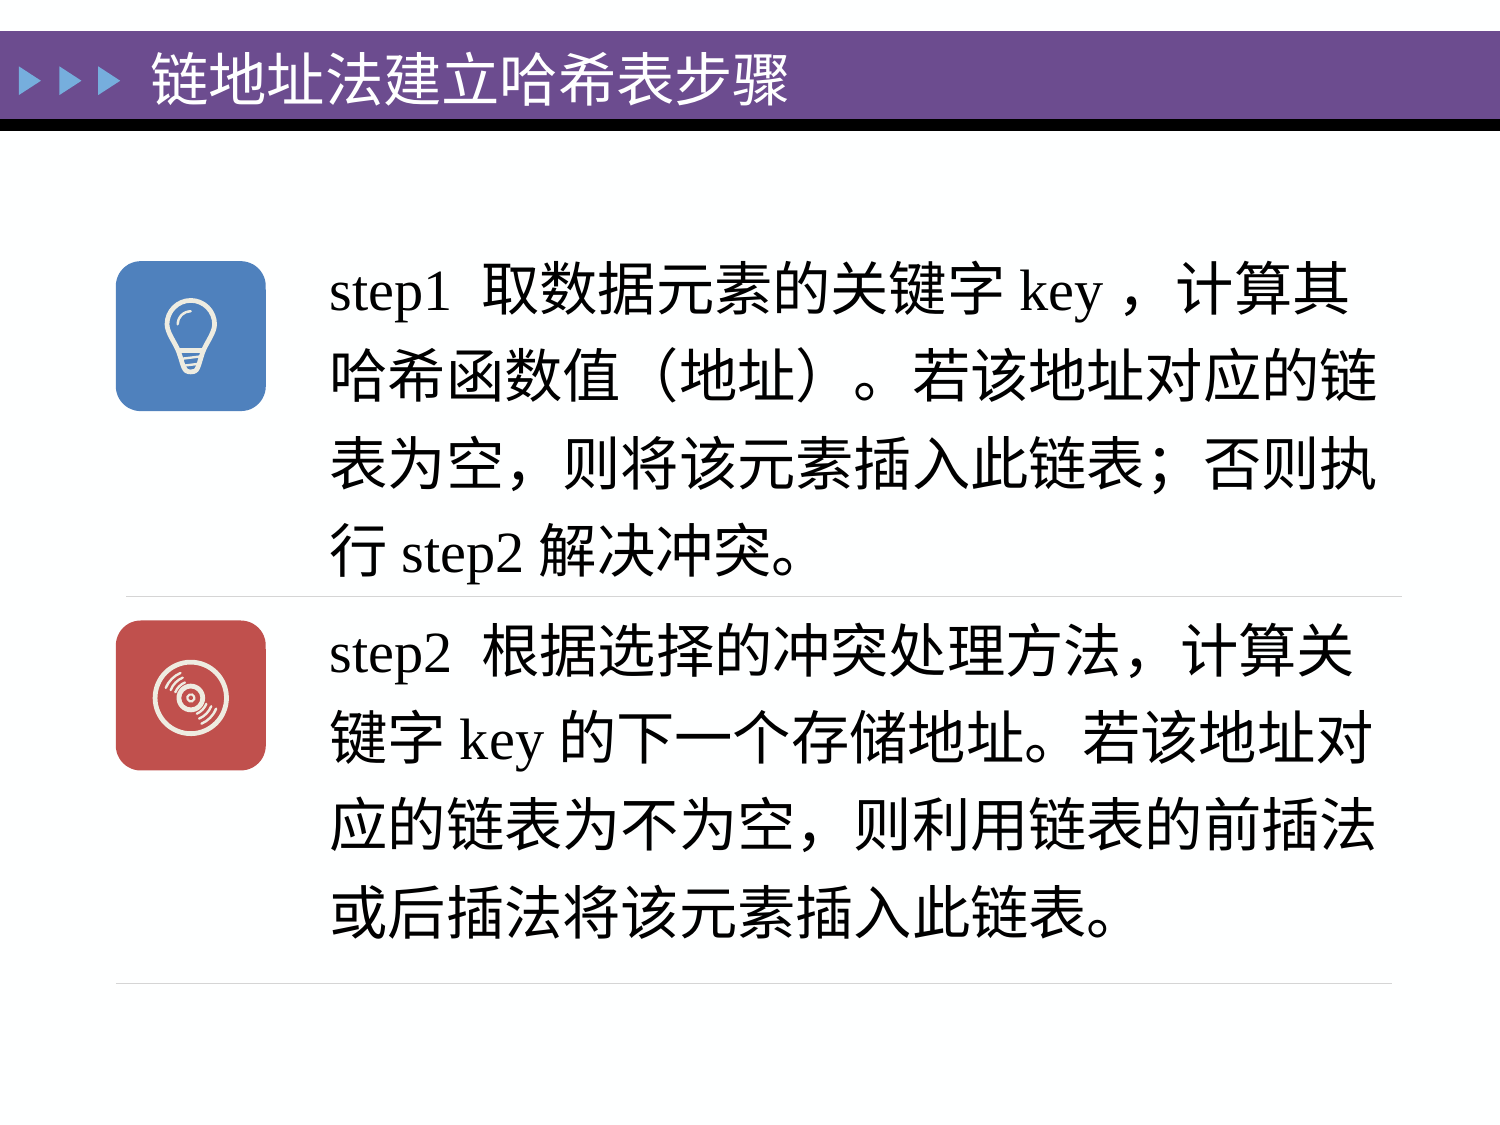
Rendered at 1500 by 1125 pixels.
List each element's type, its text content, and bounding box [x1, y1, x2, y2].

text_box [115, 620, 267, 771]
text_box step1 取数据元素的关键字key，计算其哈希函数值（地址）。若该地址对应的链表为空，则将该元素插入此链表；否则执行step2解决冲突。 step2 根据选择的冲突处理方法，计算关键字key的下一个存储地址。若该地址对应的链表为不为空，则利用链表的前插法或后插法将该元素插入此链表。 [314, 227, 1416, 1031]
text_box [115, 260, 267, 412]
text_box 链地址法建立哈希表步骤 [135, 36, 1057, 121]
